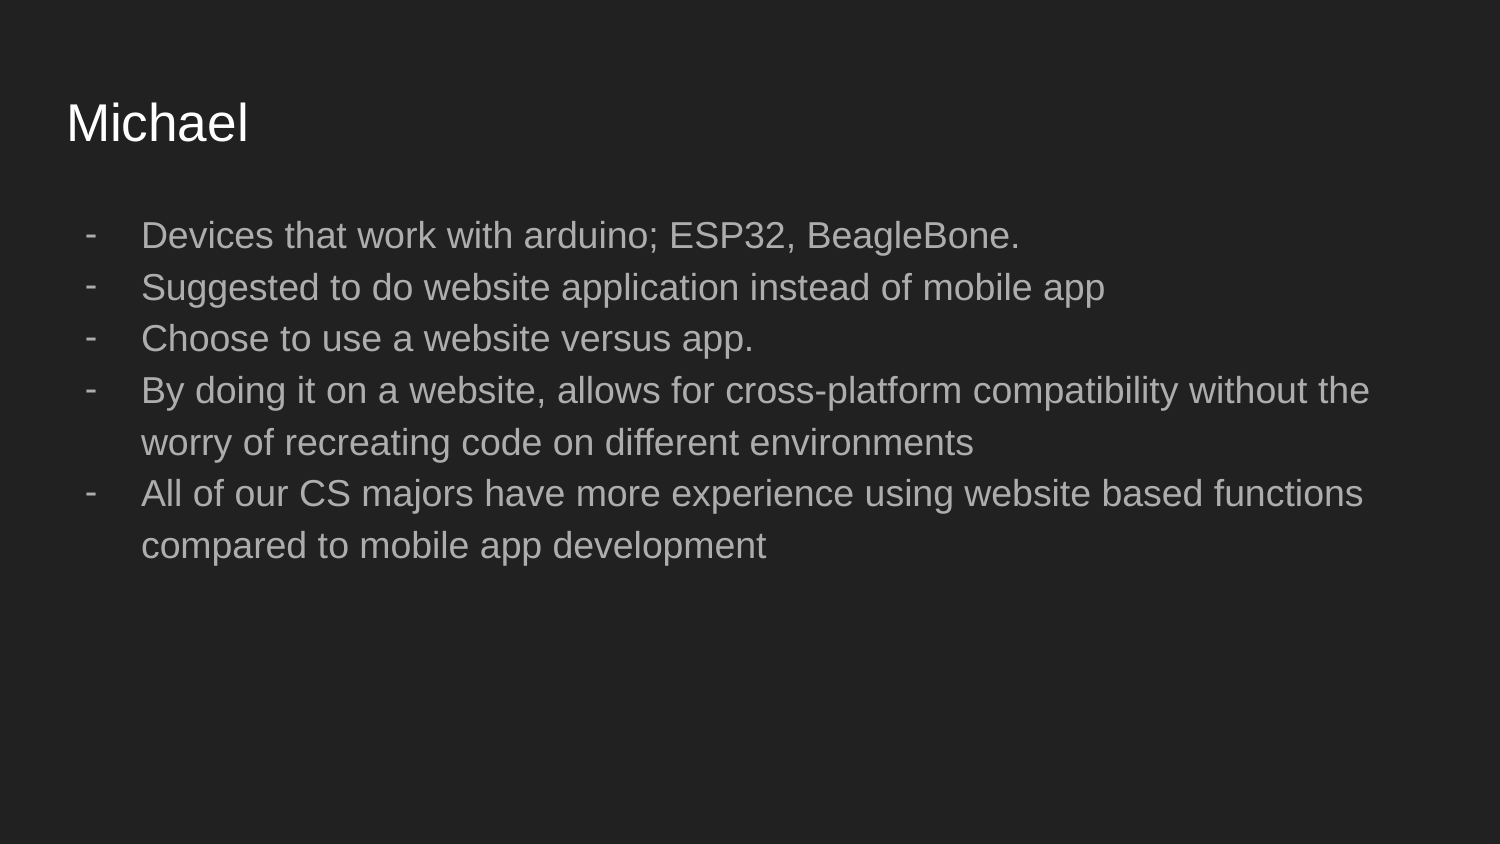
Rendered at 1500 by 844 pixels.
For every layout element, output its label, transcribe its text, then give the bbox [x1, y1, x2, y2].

title Michael [51, 72, 1449, 167]
list Devices that work with arduino; ESP32, BeagleBone. Suggested to do website application instead of mobile app Choose to use a website versus app. By doing it on a website, allows for cross-platform compatibility without the worry of recreating code on different environments All of our CS majors have more experience using website based functions compared to mobile app development [51, 189, 1449, 750]
